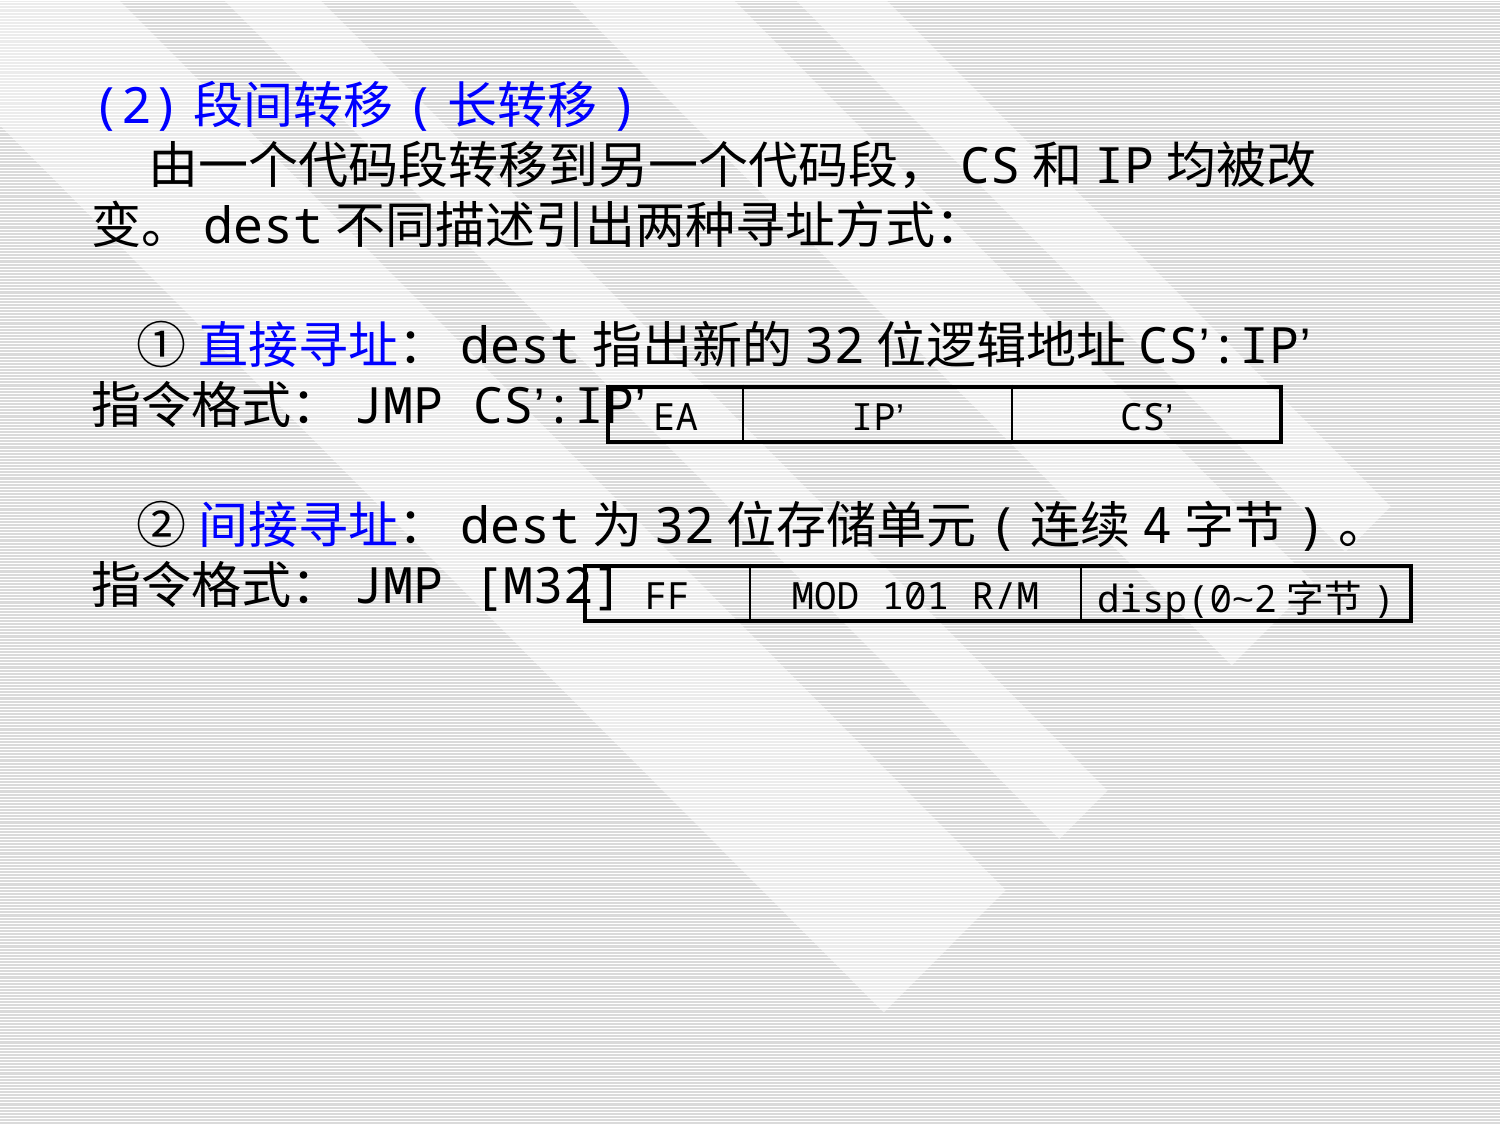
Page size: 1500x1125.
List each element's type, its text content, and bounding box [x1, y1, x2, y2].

table_header FF [587, 568, 749, 619]
table_header IP’ [744, 389, 1011, 440]
table_header CS’ [1013, 389, 1279, 440]
table_header EA [610, 389, 742, 440]
text_box (2)段间转移(长转移) 由一个代码段转移到另一个代码段，CS和IP均被改变。dest不同描述引出两种寻址方式： ①直接寻址：dest指出新的32位逻辑地址CS’:IP’ 指令格式：JMP CS’:IP’ ②间接寻址：dest为32位存储单元(连续4字节)。 指令格式：JMP [M32] [76, 66, 1424, 622]
table_header disp(0~2字节) [1082, 568, 1409, 619]
table_header MOD 101 R/M [751, 568, 1080, 619]
